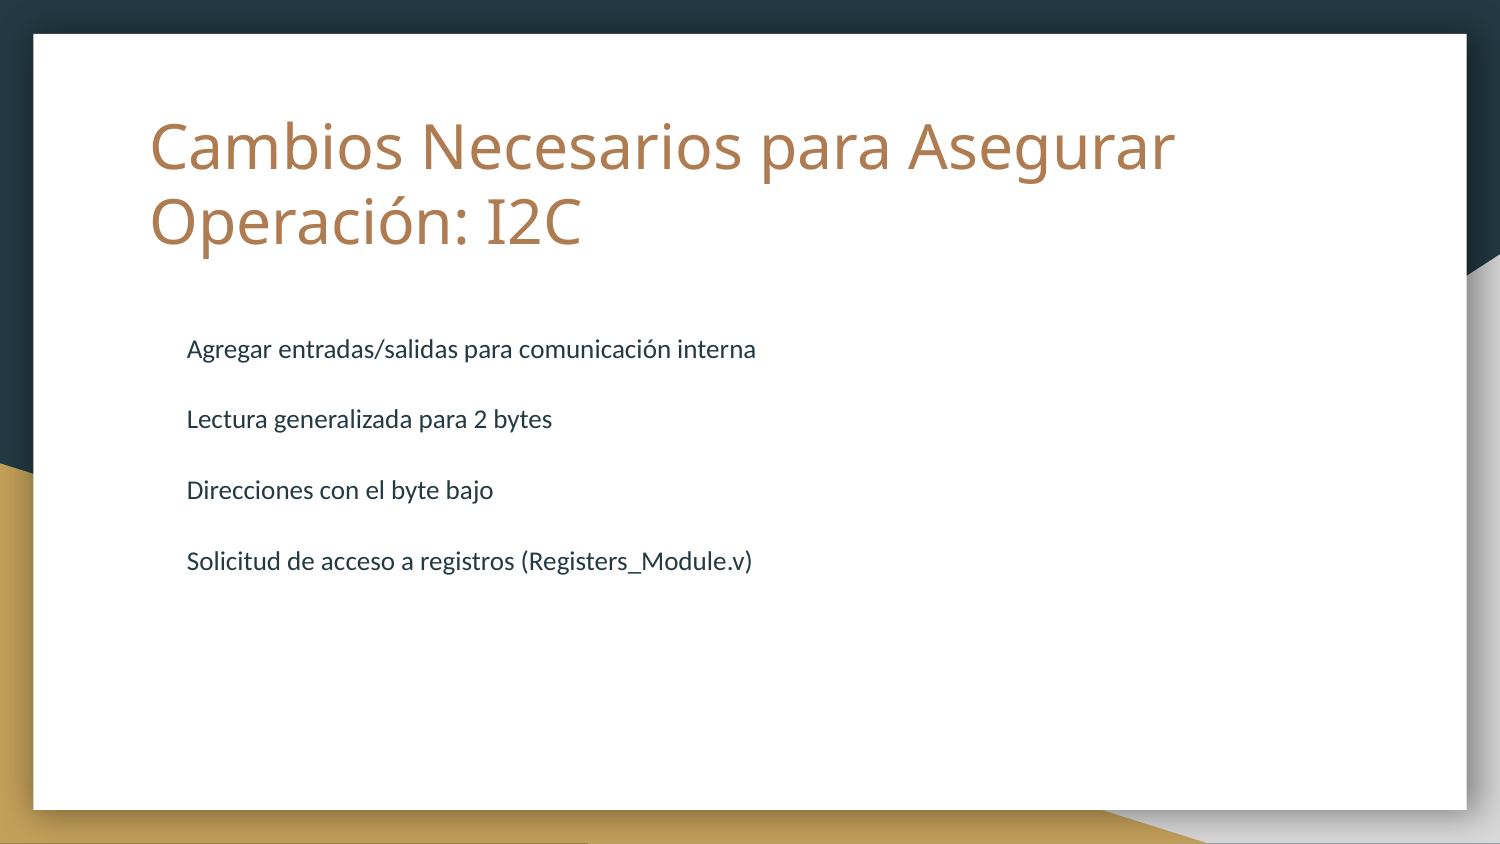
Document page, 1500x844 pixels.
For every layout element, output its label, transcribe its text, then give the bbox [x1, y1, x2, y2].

title Cambios Necesarios para Asegurar Operación: I2C [134, 91, 1366, 249]
list Agregar entradas/salidas para comunicación interna Lectura generalizada para 2 bytes Direcciones con el byte bajo Solicitud de acceso a registros (Registers_Module.v) [134, 311, 1366, 729]
